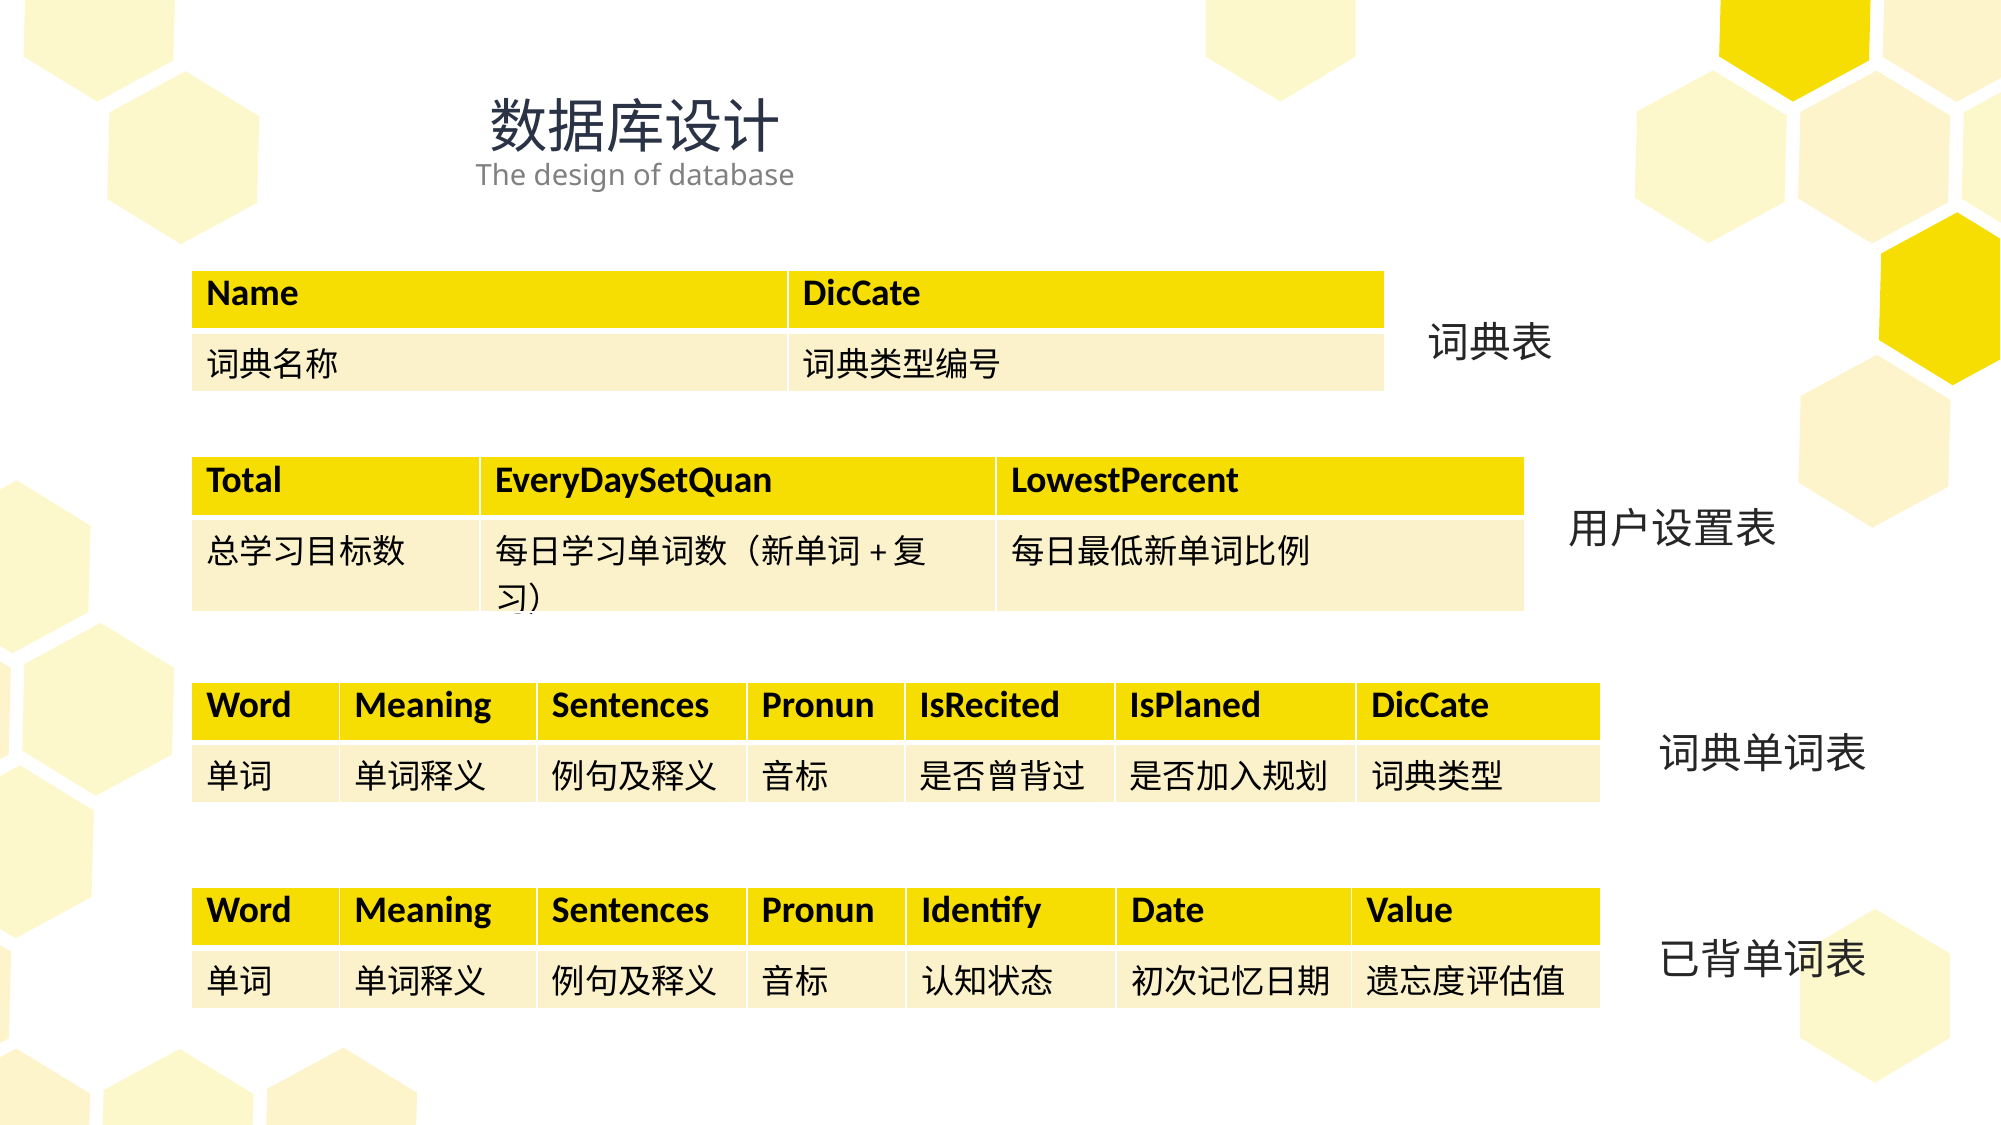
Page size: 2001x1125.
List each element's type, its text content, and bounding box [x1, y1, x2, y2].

table_header DicCate [789, 271, 1384, 328]
table_cell 词典类型编号 [789, 334, 1384, 391]
table_header Total [192, 457, 479, 515]
table_cell 每日最低新单词比例 [997, 520, 1524, 611]
table_cell 每日学习单词数（新单词+复习） [481, 520, 995, 611]
table_cell 音标 [748, 951, 905, 1008]
table_cell 总学习目标数 [192, 520, 479, 611]
table_cell 音标 [748, 745, 904, 802]
table_cell 例句及释义 [538, 745, 746, 802]
text_box 已背单词表 [1644, 910, 1911, 991]
table_cell 是否加入规划 [1116, 745, 1355, 802]
table_header Date [1117, 888, 1351, 945]
text_box 用户设置表 [1553, 479, 1820, 560]
text_box [1799, 929, 1952, 1084]
table_header DicCate [1357, 683, 1600, 740]
table_cell 单词 [192, 745, 339, 802]
table_cell 是否曾背过 [906, 745, 1114, 802]
table_header Word [192, 683, 339, 740]
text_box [244, 67, 1027, 197]
table_cell 词典类型 [1357, 745, 1600, 802]
table_header IsRecited [906, 683, 1114, 740]
table_cell 单词释义 [340, 951, 536, 1008]
table_cell 遗忘度评估值 [1352, 951, 1600, 1008]
table_cell 初次记忆日期 [1117, 951, 1351, 1008]
table_header Meaning [340, 683, 536, 740]
table_header Identify [907, 888, 1115, 945]
table_header EveryDaySetQuan [481, 457, 995, 515]
table_cell 例句及释义 [538, 951, 746, 1008]
table_header Meaning [340, 888, 536, 945]
table_header LowestPercent [997, 457, 1524, 515]
table_header Pronun [748, 888, 905, 945]
table_header Word [192, 888, 339, 945]
table_cell 词典名称 [192, 334, 787, 391]
table_cell 认知状态 [907, 951, 1115, 1008]
table_header IsPlaned [1116, 683, 1355, 740]
table_header Name [192, 271, 787, 328]
table_cell 单词释义 [340, 745, 536, 802]
text_box 词典单词表 [1644, 704, 1911, 785]
text_box 词典表 [1413, 293, 1644, 374]
table_cell 单词 [192, 951, 339, 1008]
table_header Sentences [538, 683, 746, 740]
table_header Pronun [748, 683, 904, 740]
table_header Value [1352, 888, 1600, 945]
table_header Sentences [538, 888, 746, 945]
